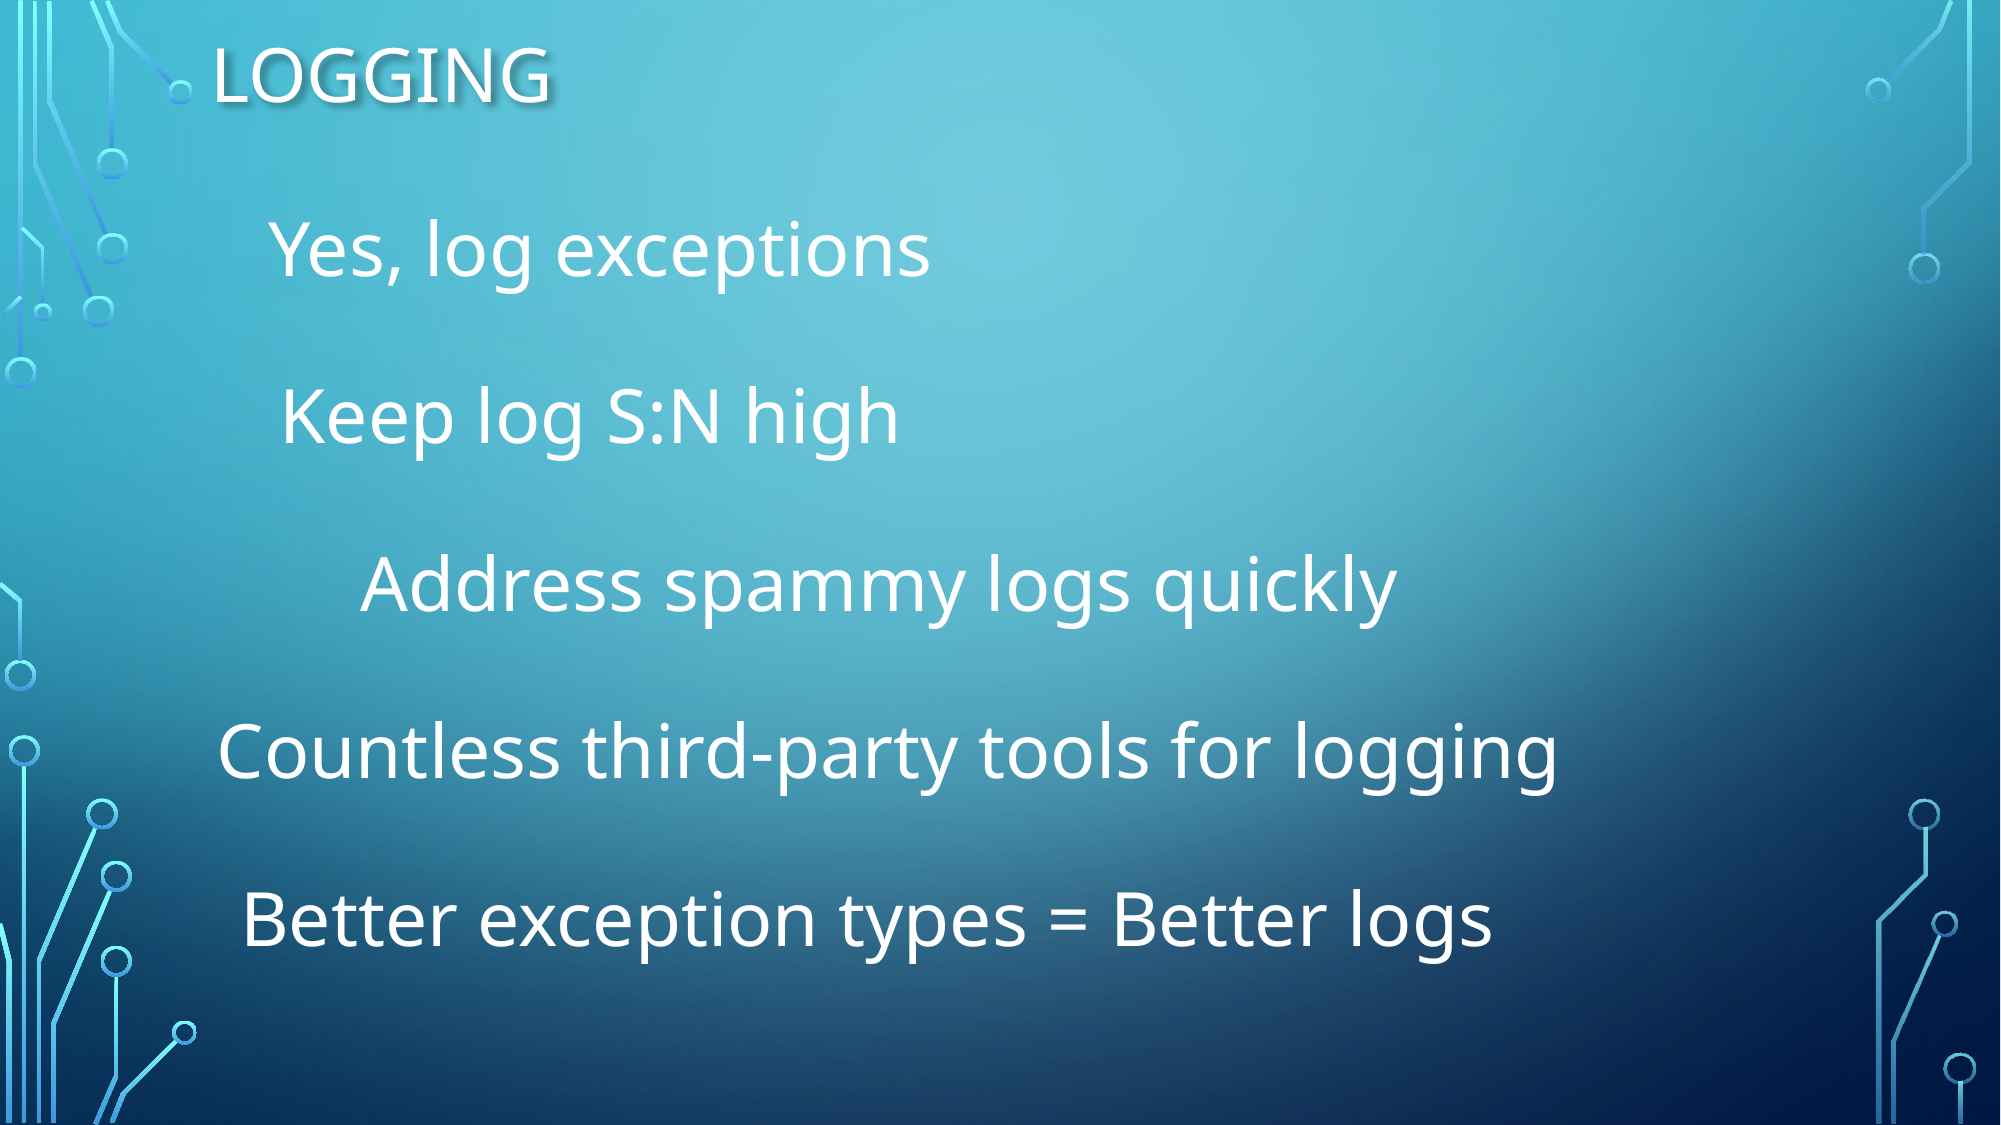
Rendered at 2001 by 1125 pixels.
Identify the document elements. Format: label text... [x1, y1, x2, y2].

text_box Keep log S:N high [264, 361, 917, 467]
title Logging [195, 24, 1854, 133]
text_box Yes, log exceptions [253, 193, 948, 299]
text_box Better exception types = Better logs [225, 863, 1511, 969]
text_box Address spammy logs quickly [345, 528, 1414, 634]
text_box Countless third-party tools for logging [201, 696, 1577, 801]
